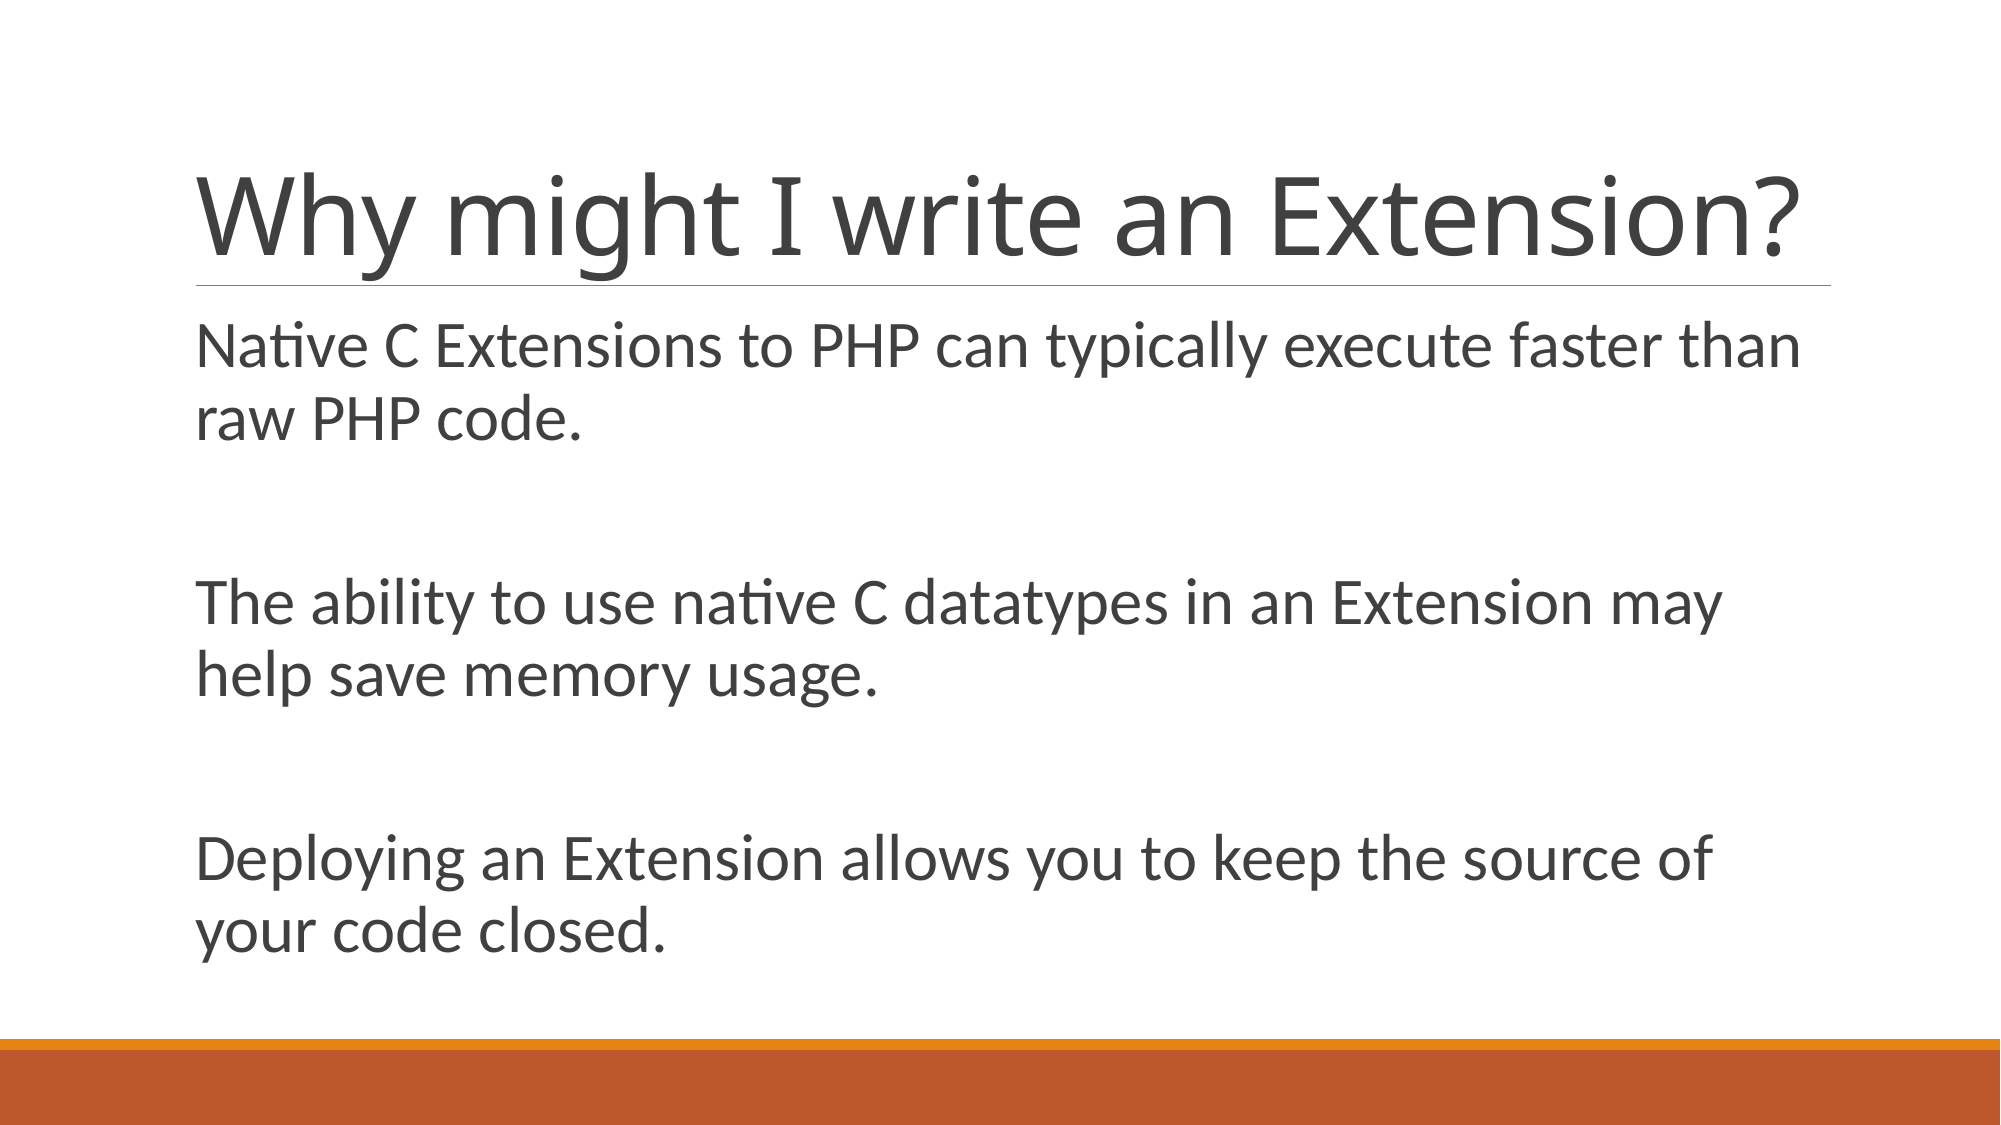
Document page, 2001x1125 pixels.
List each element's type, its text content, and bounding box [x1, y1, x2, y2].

list Native C Extensions to PHP can typically execute faster than raw PHP code. The ability to use native C datatypes in an Extension may help save memory usage. Deploying an Extension allows you to keep the source of your code closed. [180, 302, 1830, 1002]
title Why might I write an Extension? [180, 47, 1830, 285]
